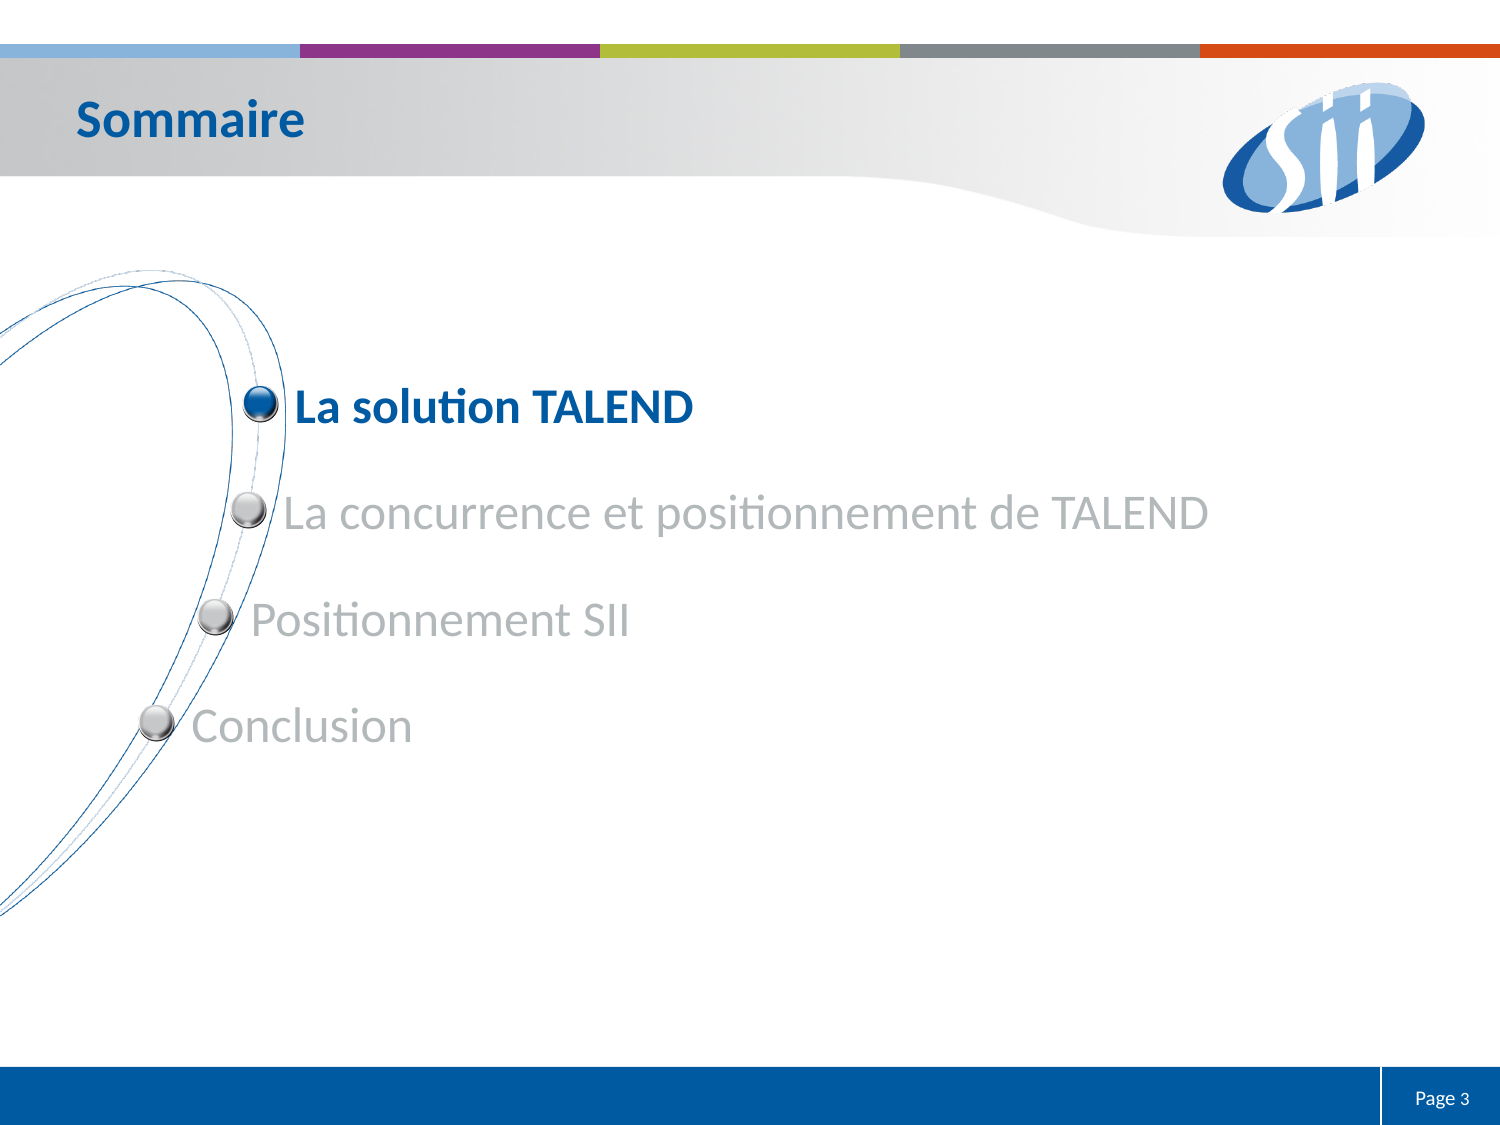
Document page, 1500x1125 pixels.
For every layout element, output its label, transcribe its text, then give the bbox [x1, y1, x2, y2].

list La solution TALEND [239, 373, 1471, 442]
list Positionnement SII [194, 586, 1427, 655]
list Conclusion [135, 692, 1367, 761]
list La concurrence et positionnement de TALEND [227, 479, 1459, 549]
picture [0, 269, 287, 917]
picture [0, 58, 1500, 237]
